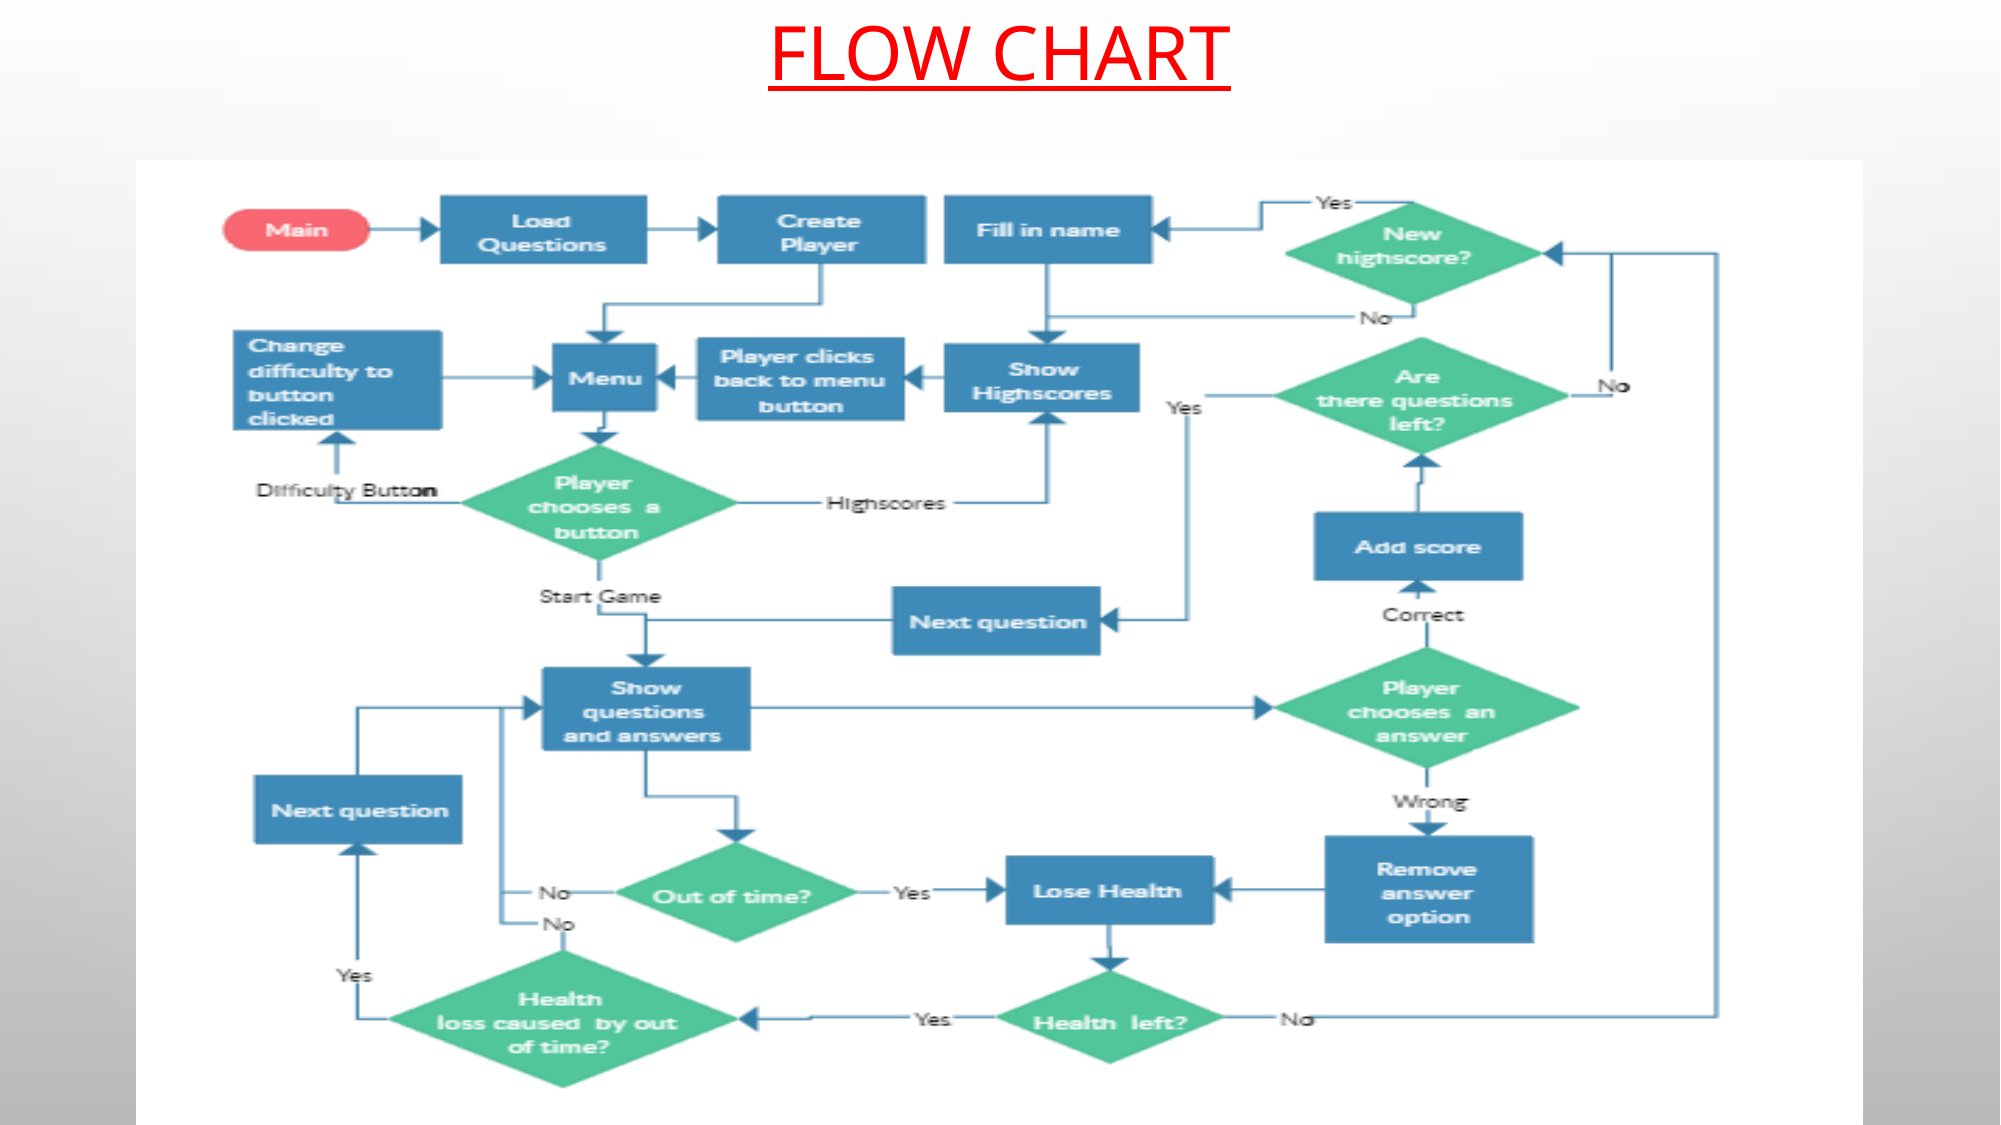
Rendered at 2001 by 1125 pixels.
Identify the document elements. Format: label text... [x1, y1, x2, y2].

picture [0, 0, 2000, 1125]
title Flow chart [149, 0, 1851, 158]
